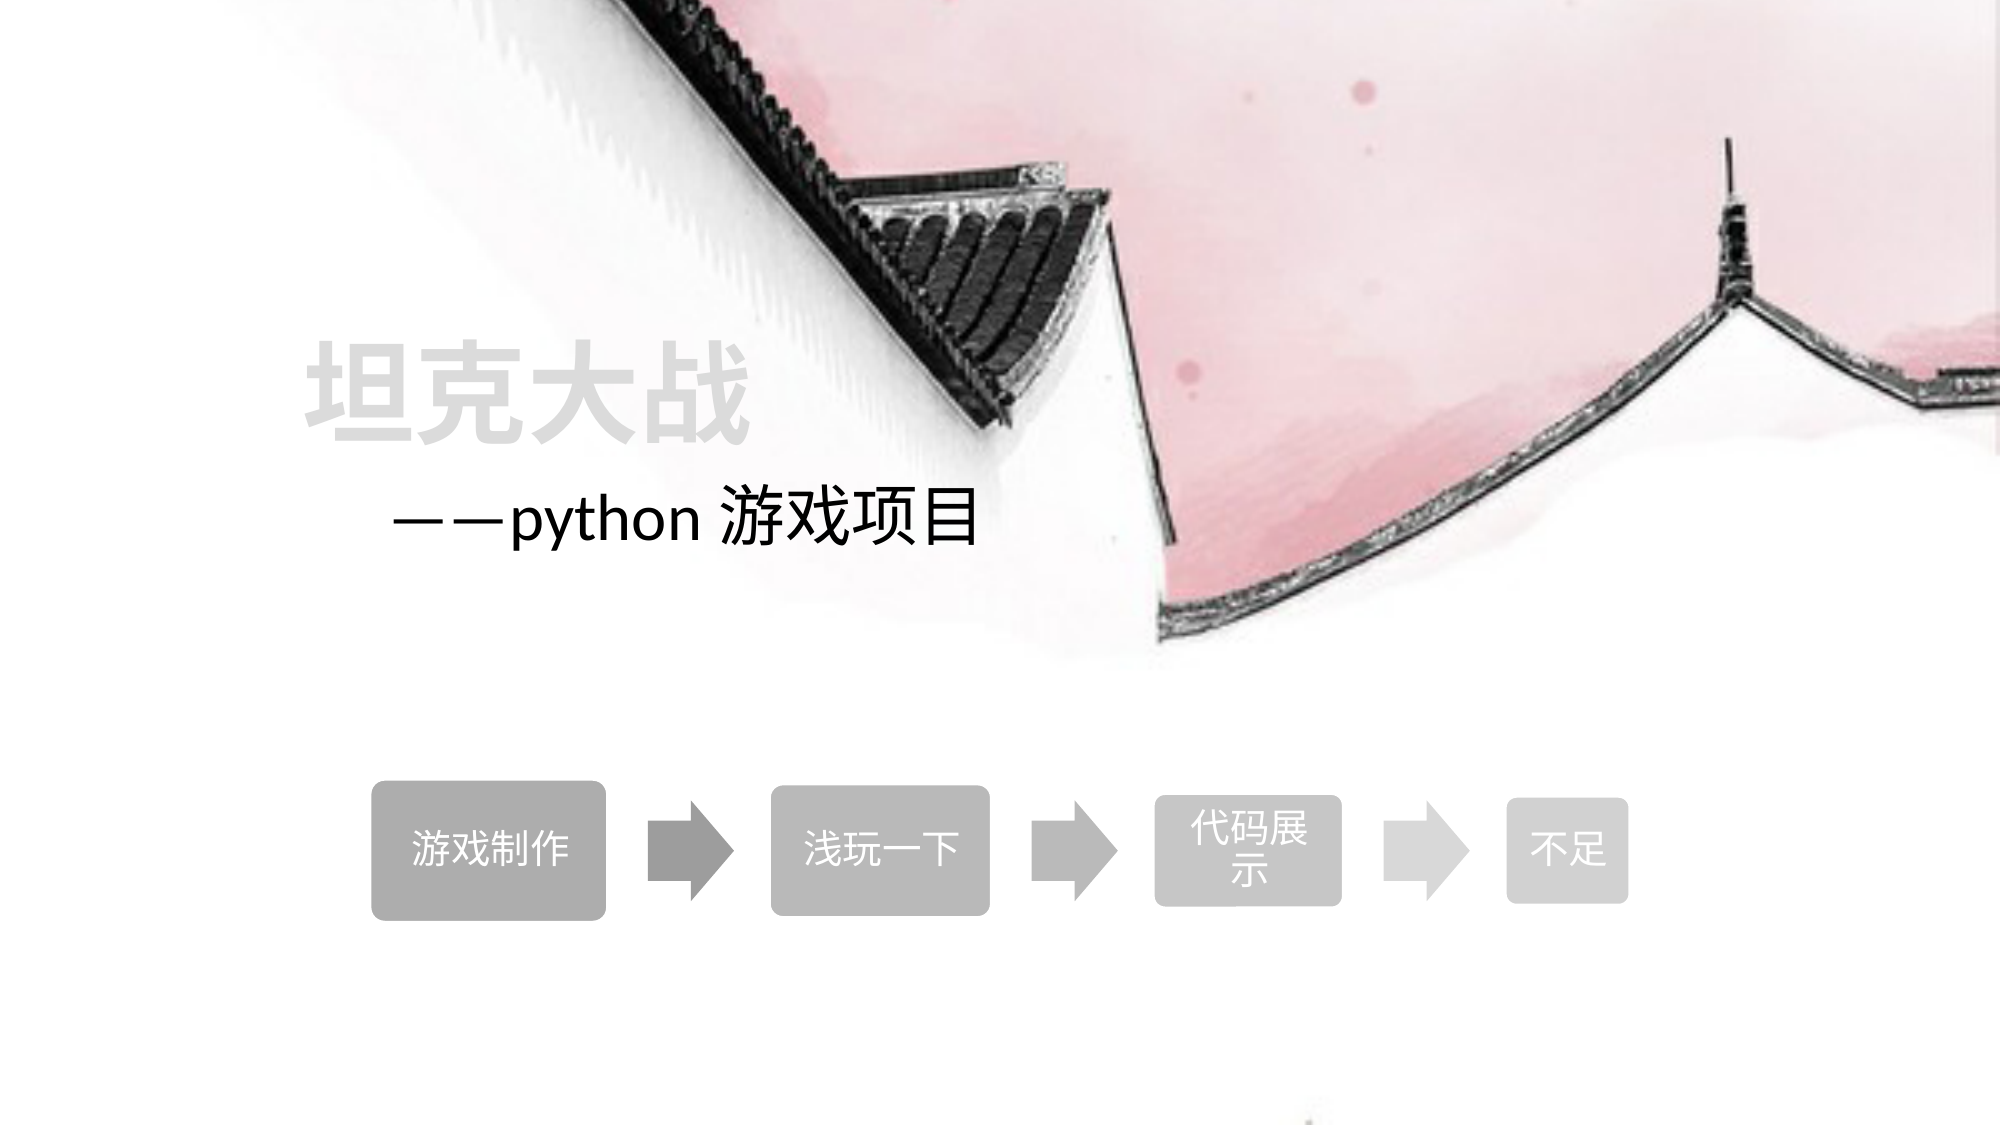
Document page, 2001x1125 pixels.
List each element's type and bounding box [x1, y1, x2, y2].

picture [0, 0, 2000, 1125]
text_box [370, 630, 1630, 1072]
